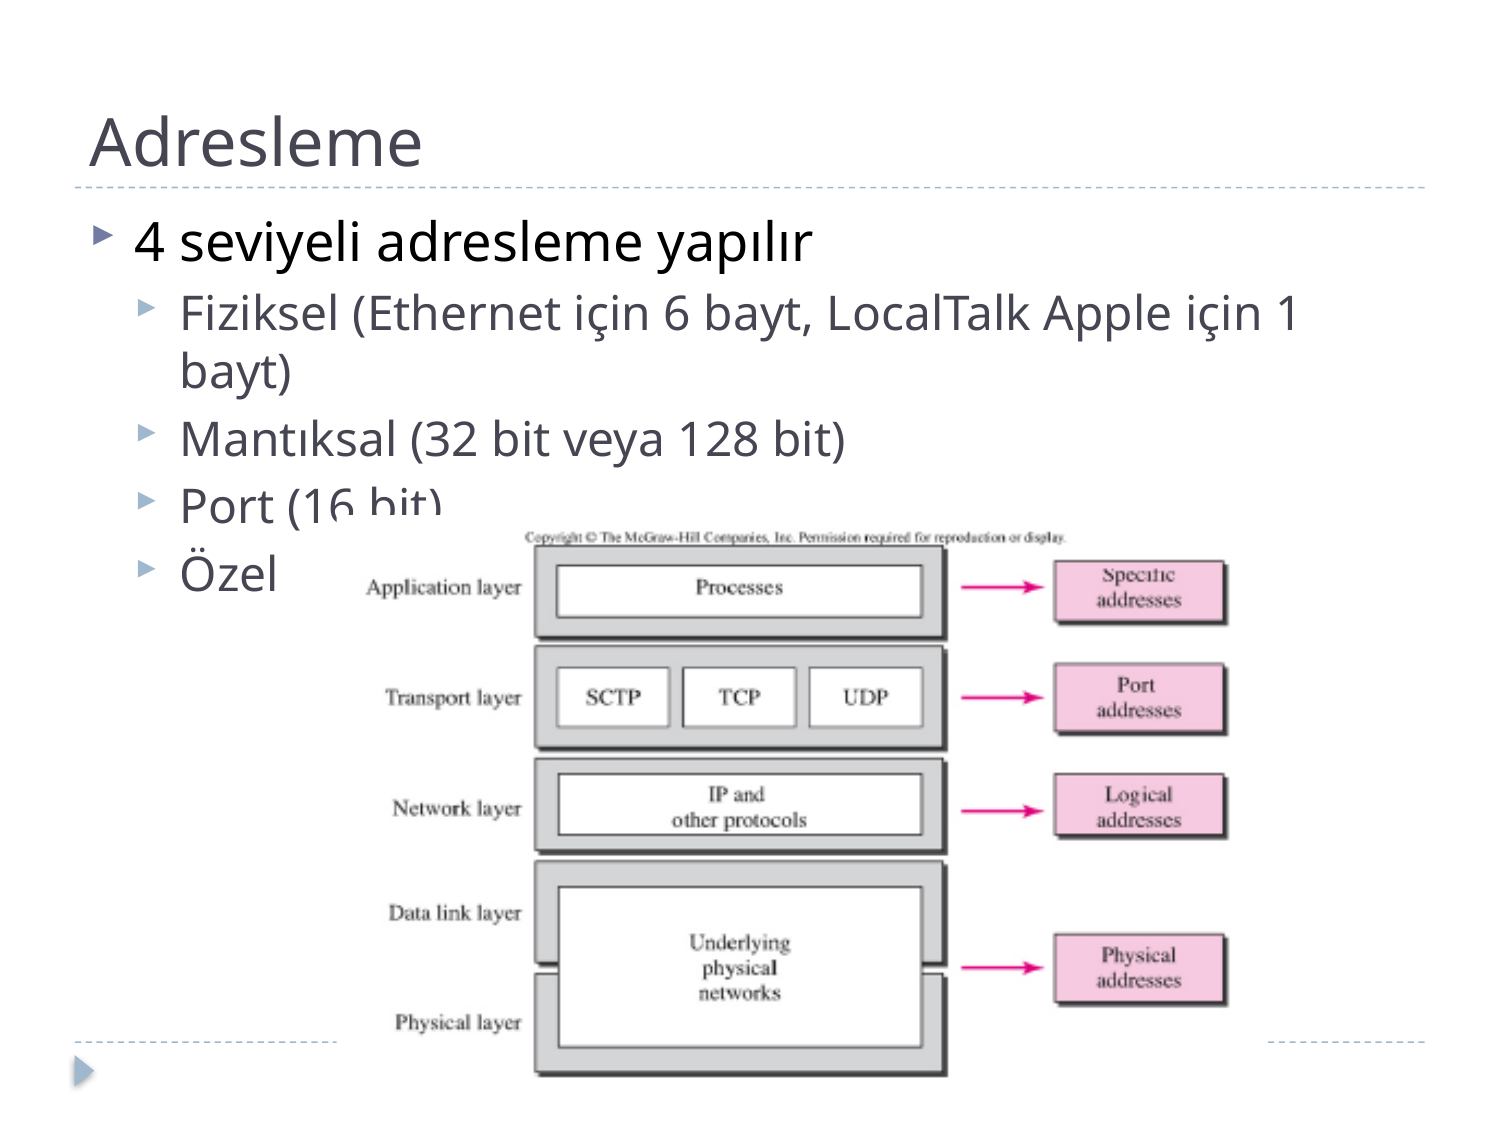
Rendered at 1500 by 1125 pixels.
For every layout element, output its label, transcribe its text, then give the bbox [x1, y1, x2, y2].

title Adresleme [75, 24, 1425, 188]
picture [336, 514, 1267, 1081]
list 4 seviyeli adresleme yapılır Fiziksel (Ethernet için 6 bayt, LocalTalk Apple için 1 bayt) Mantıksal (32 bit veya 128 bit) Port (16 bit) Özel [75, 200, 1425, 1010]
